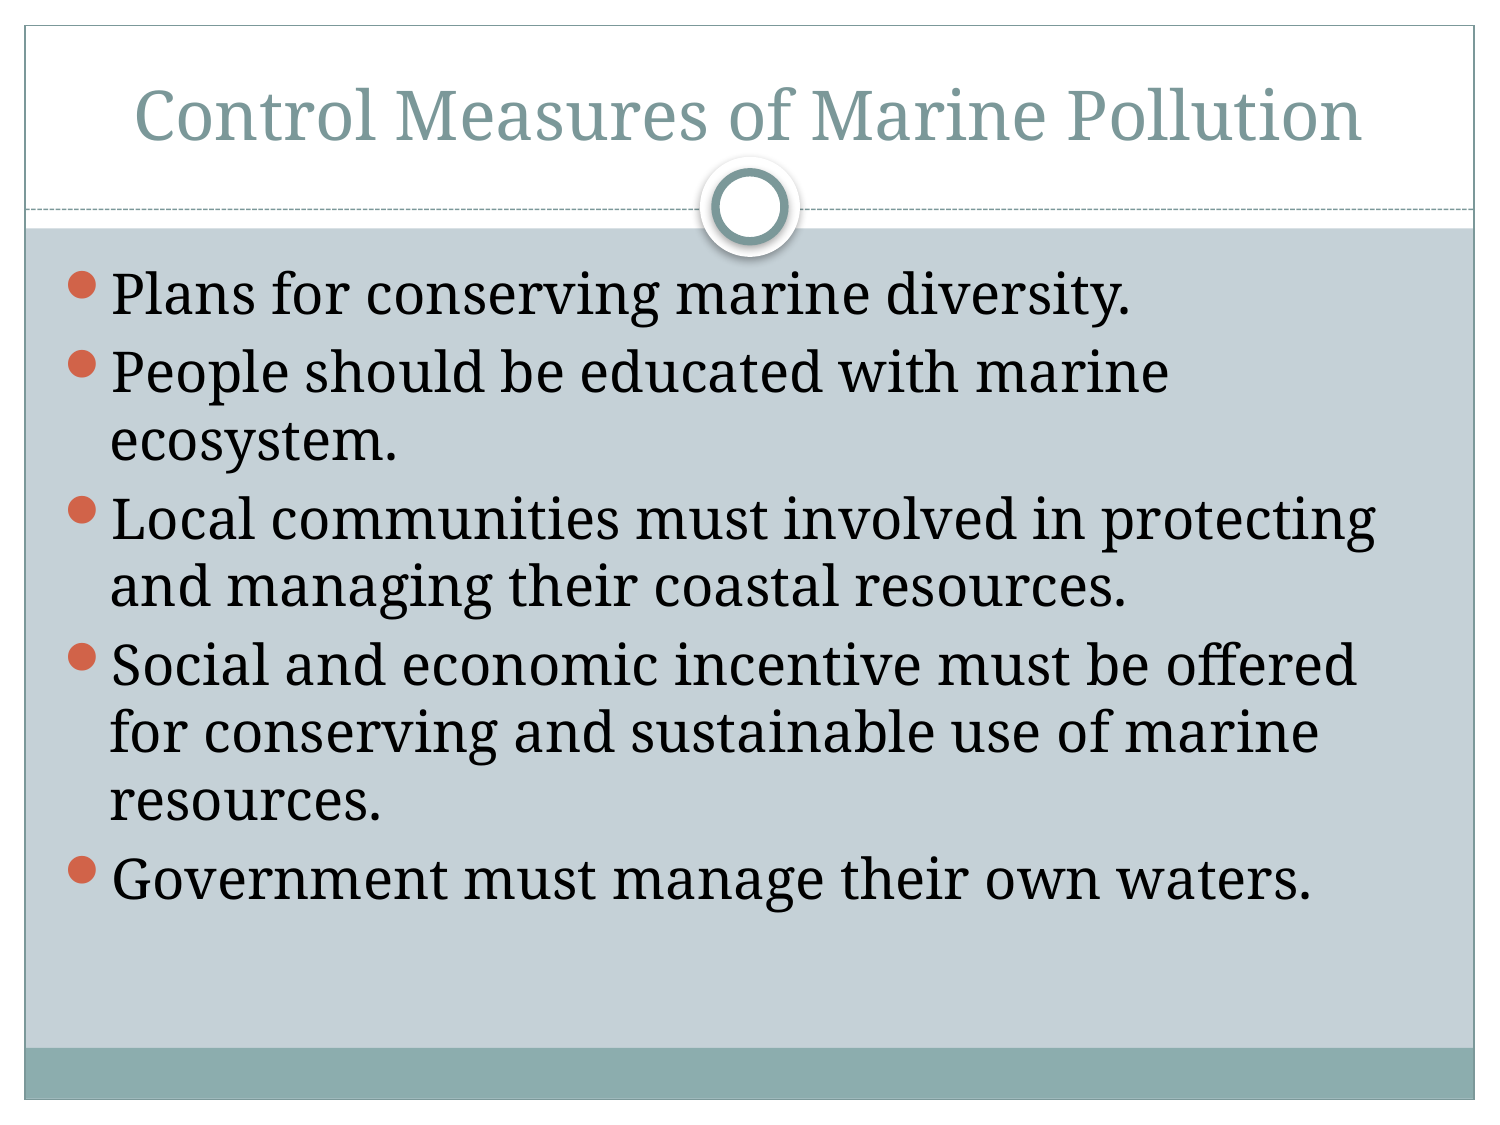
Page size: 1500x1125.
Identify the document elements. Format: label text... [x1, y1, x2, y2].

title Control Measures of Marine Pollution [49, 37, 1450, 162]
list Plans for conserving marine diversity. People should be educated with marine ecosystem. Local communities must involved in protecting and managing their coastal resources. Social and economic incentive must be offered for conserving and sustainable use of marine resources. Government must manage their own waters. [49, 250, 1445, 1001]
